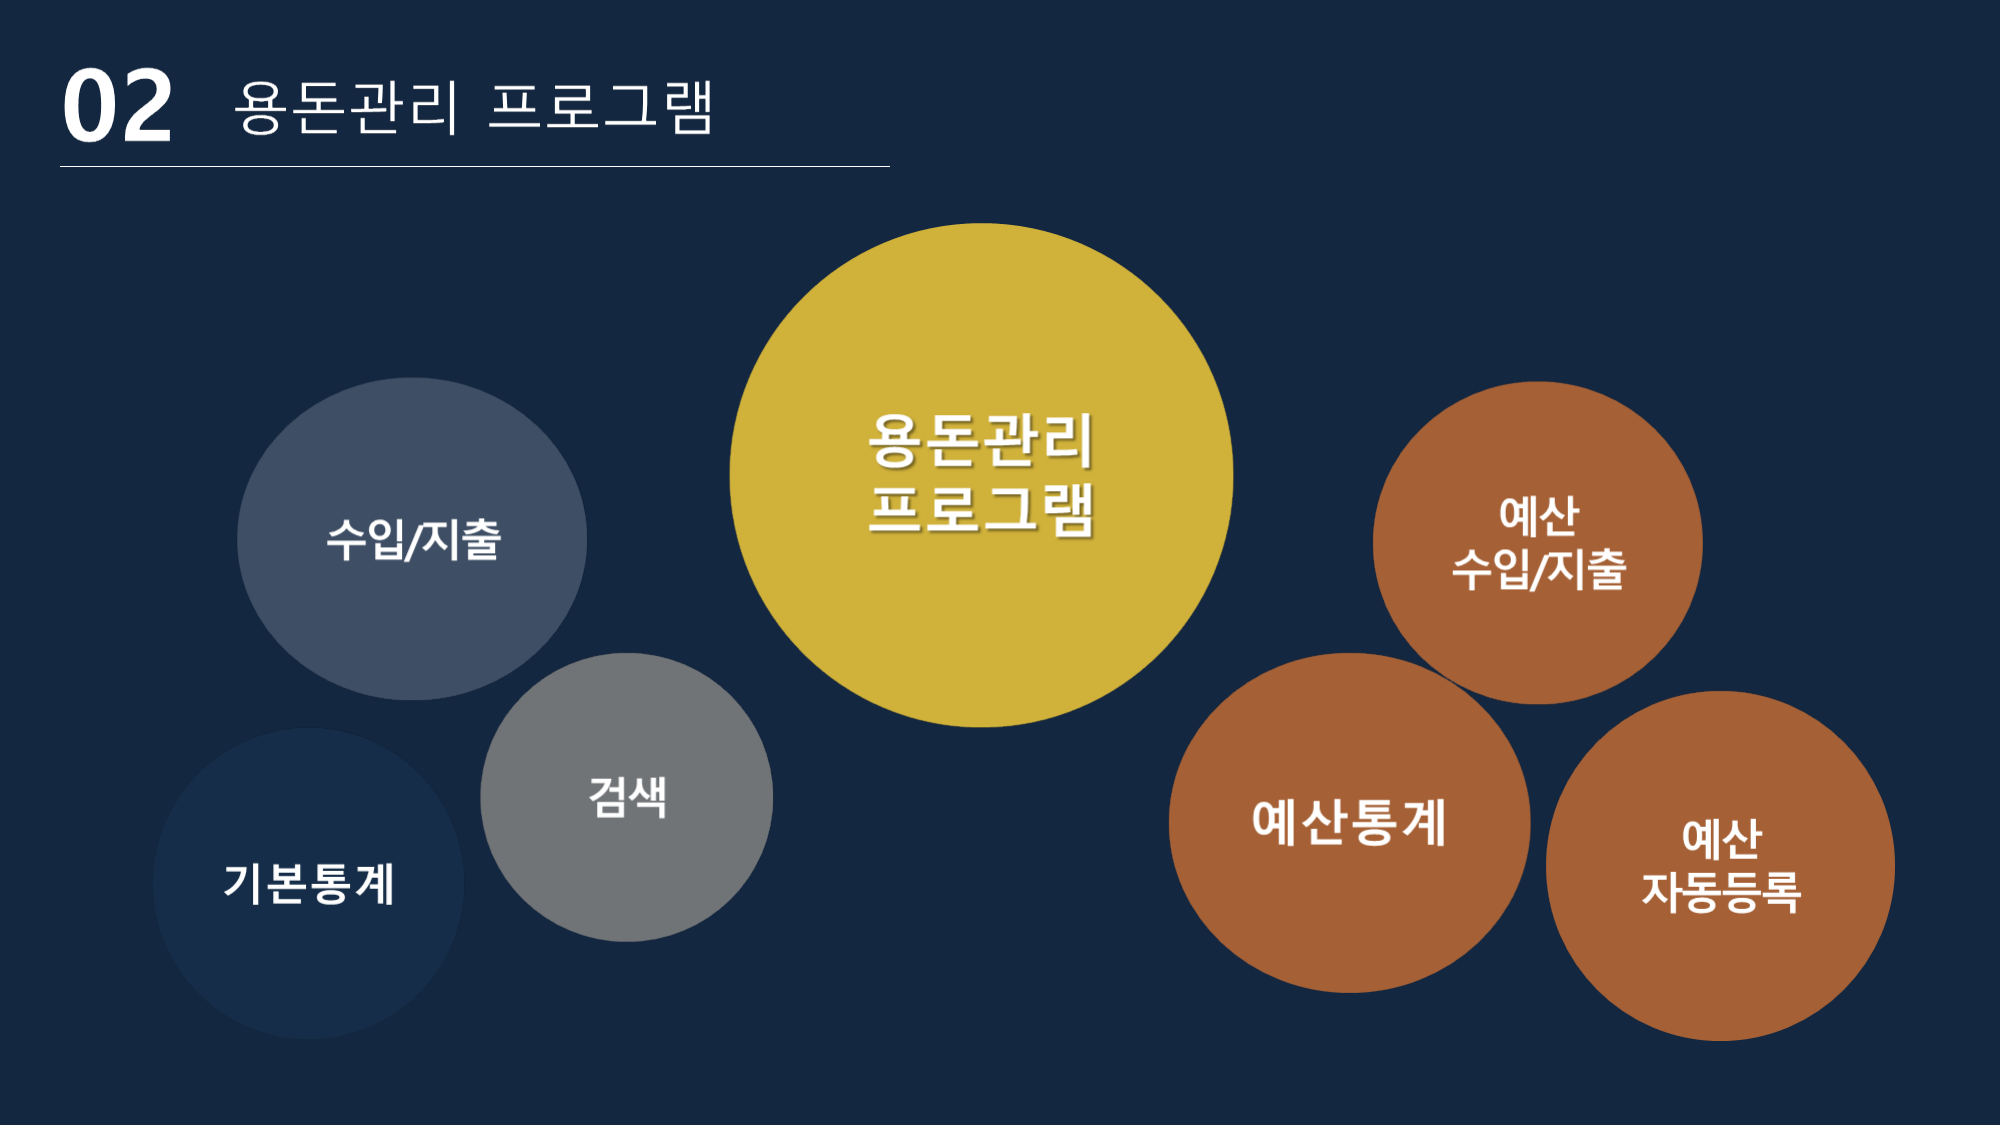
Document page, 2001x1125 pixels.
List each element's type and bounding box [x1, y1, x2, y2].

picture [0, 12, 1895, 1041]
